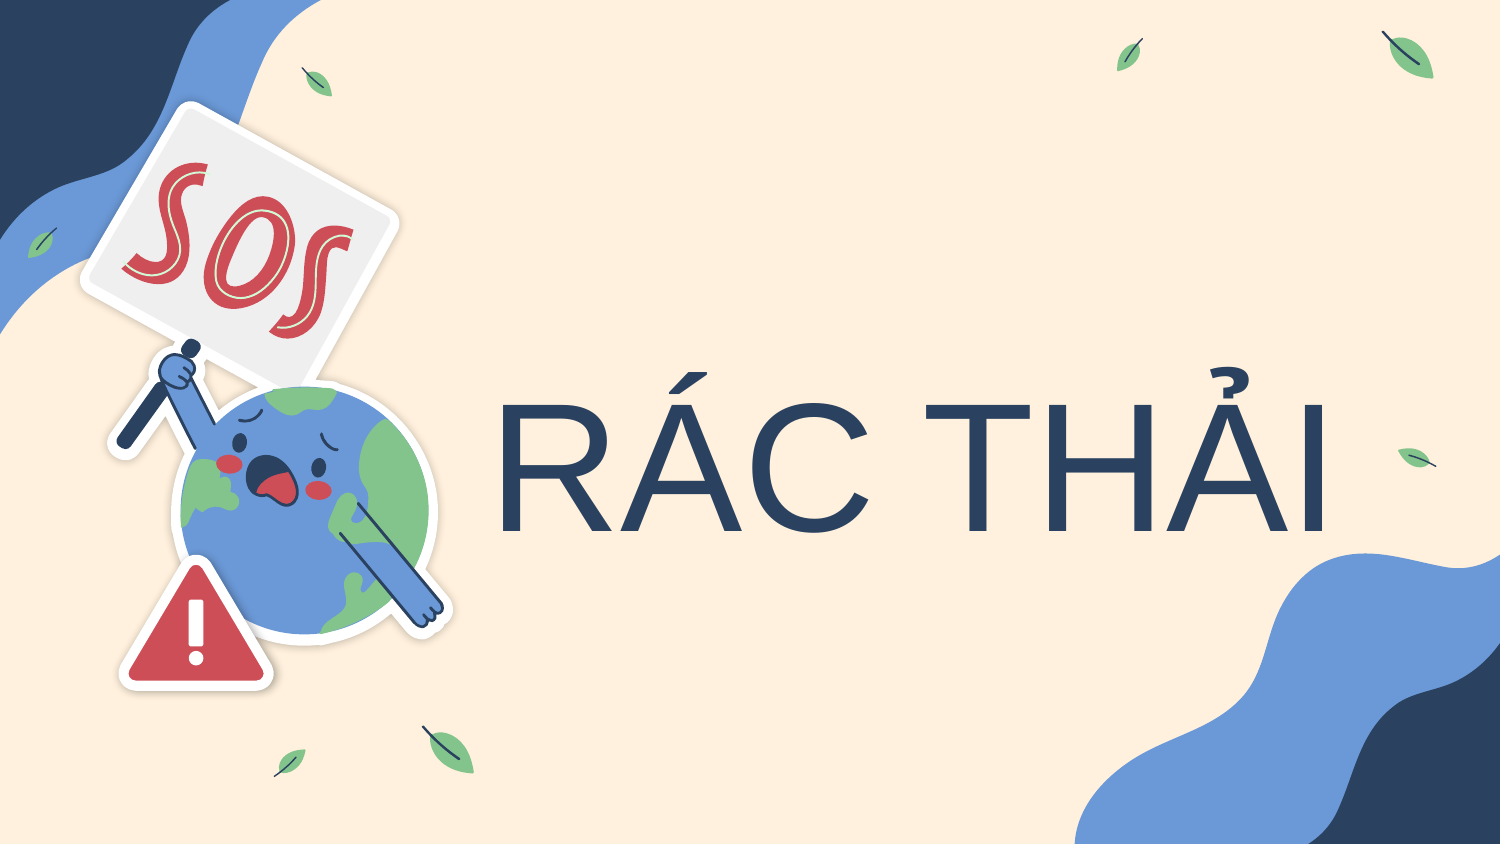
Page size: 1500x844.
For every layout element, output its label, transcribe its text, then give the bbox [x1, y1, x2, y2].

title RÁC THẢI [473, 244, 1378, 582]
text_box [125, 563, 267, 682]
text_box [87, 108, 446, 637]
